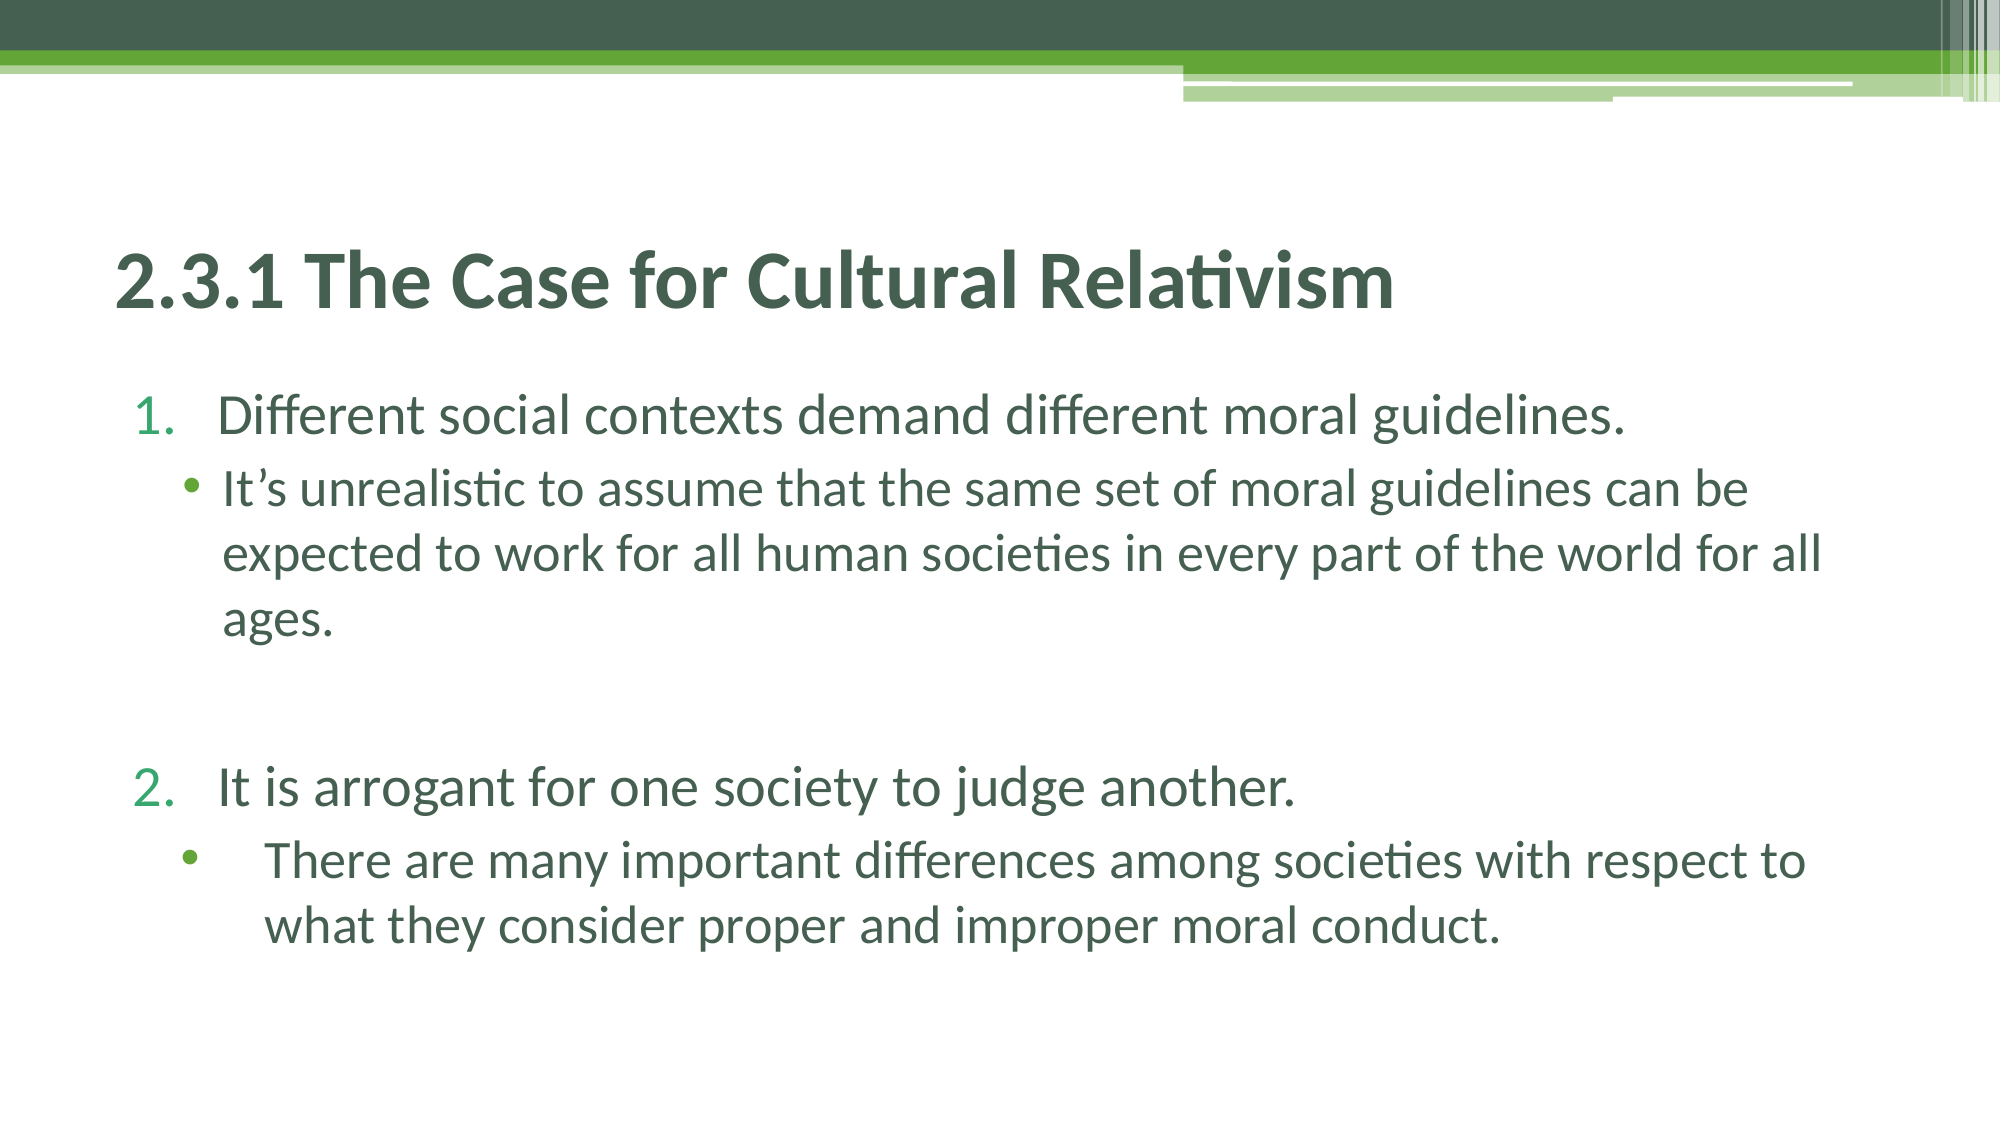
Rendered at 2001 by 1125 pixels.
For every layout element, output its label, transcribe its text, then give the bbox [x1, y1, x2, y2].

list Different social contexts demand different moral guidelines. It’s unrealistic to assume that the same set of moral guidelines can be expected to work for all human societies in every part of the world for all ages. It is arrogant for one society to judge another. There are many important differences among societies with respect to what they consider proper and improper moral conduct. [99, 368, 1900, 1079]
title 2.3.1 The Case for Cultural Relativism [99, 187, 1900, 363]
